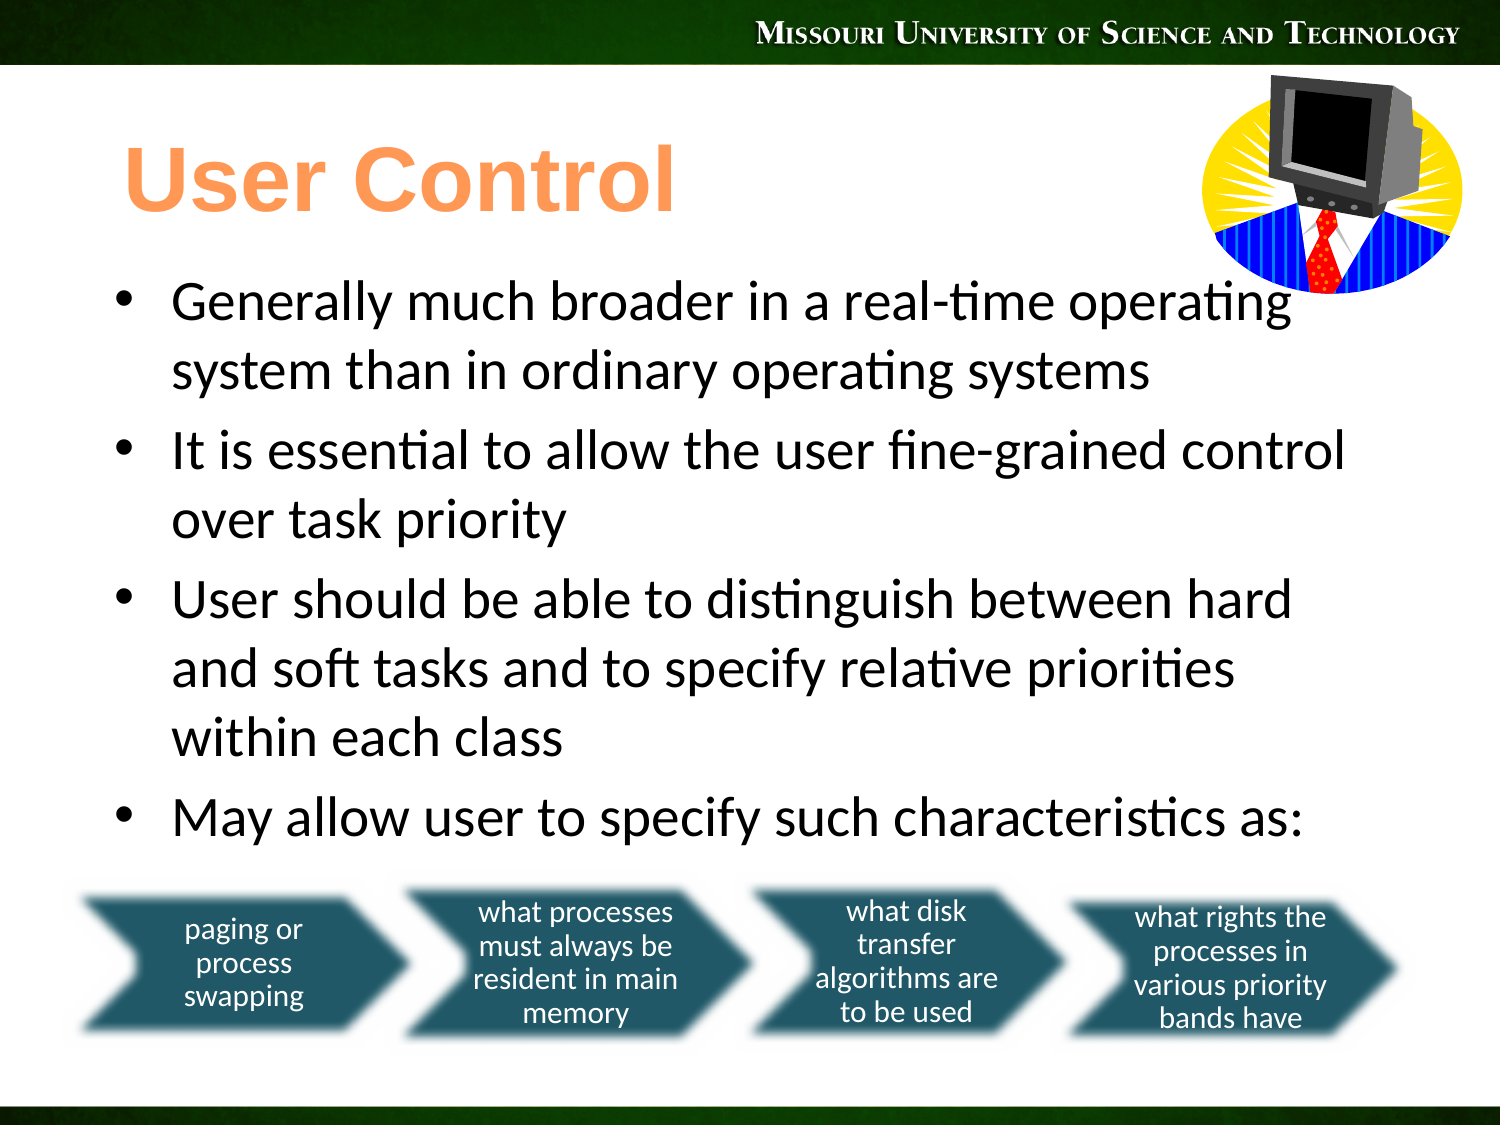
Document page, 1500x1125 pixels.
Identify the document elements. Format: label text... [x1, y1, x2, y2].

title User Control [108, 74, 1200, 255]
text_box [49, 592, 1463, 1125]
list Generally much broader in a real-time operating system than in ordinary operating systems It is essential to allow the user fine-grained control over task priority User should be able to distinguish between hard and soft tasks and to specify relative priorities within each class May allow user to specify such characteristics as: [99, 255, 1400, 590]
picture [0, 0, 1500, 1125]
